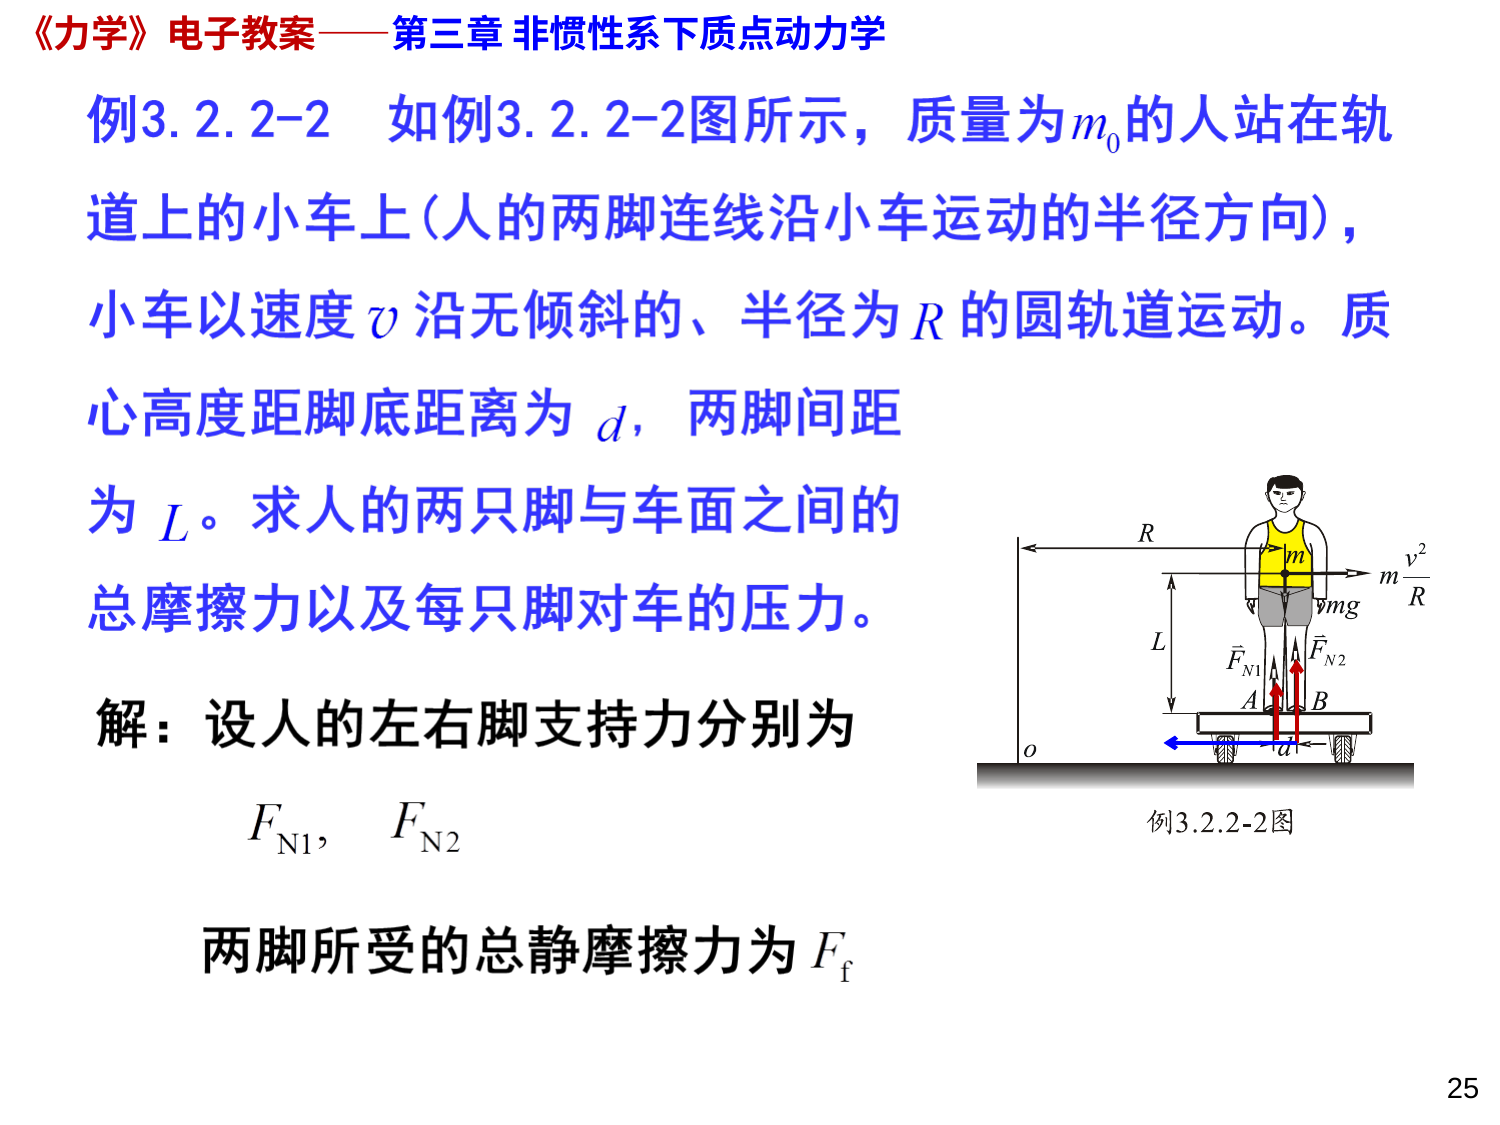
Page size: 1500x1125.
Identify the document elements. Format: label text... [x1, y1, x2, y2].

picture [52, 57, 1436, 865]
picture [239, 788, 339, 866]
slide_number 25 [1374, 1061, 1495, 1118]
picture [167, 897, 864, 1012]
